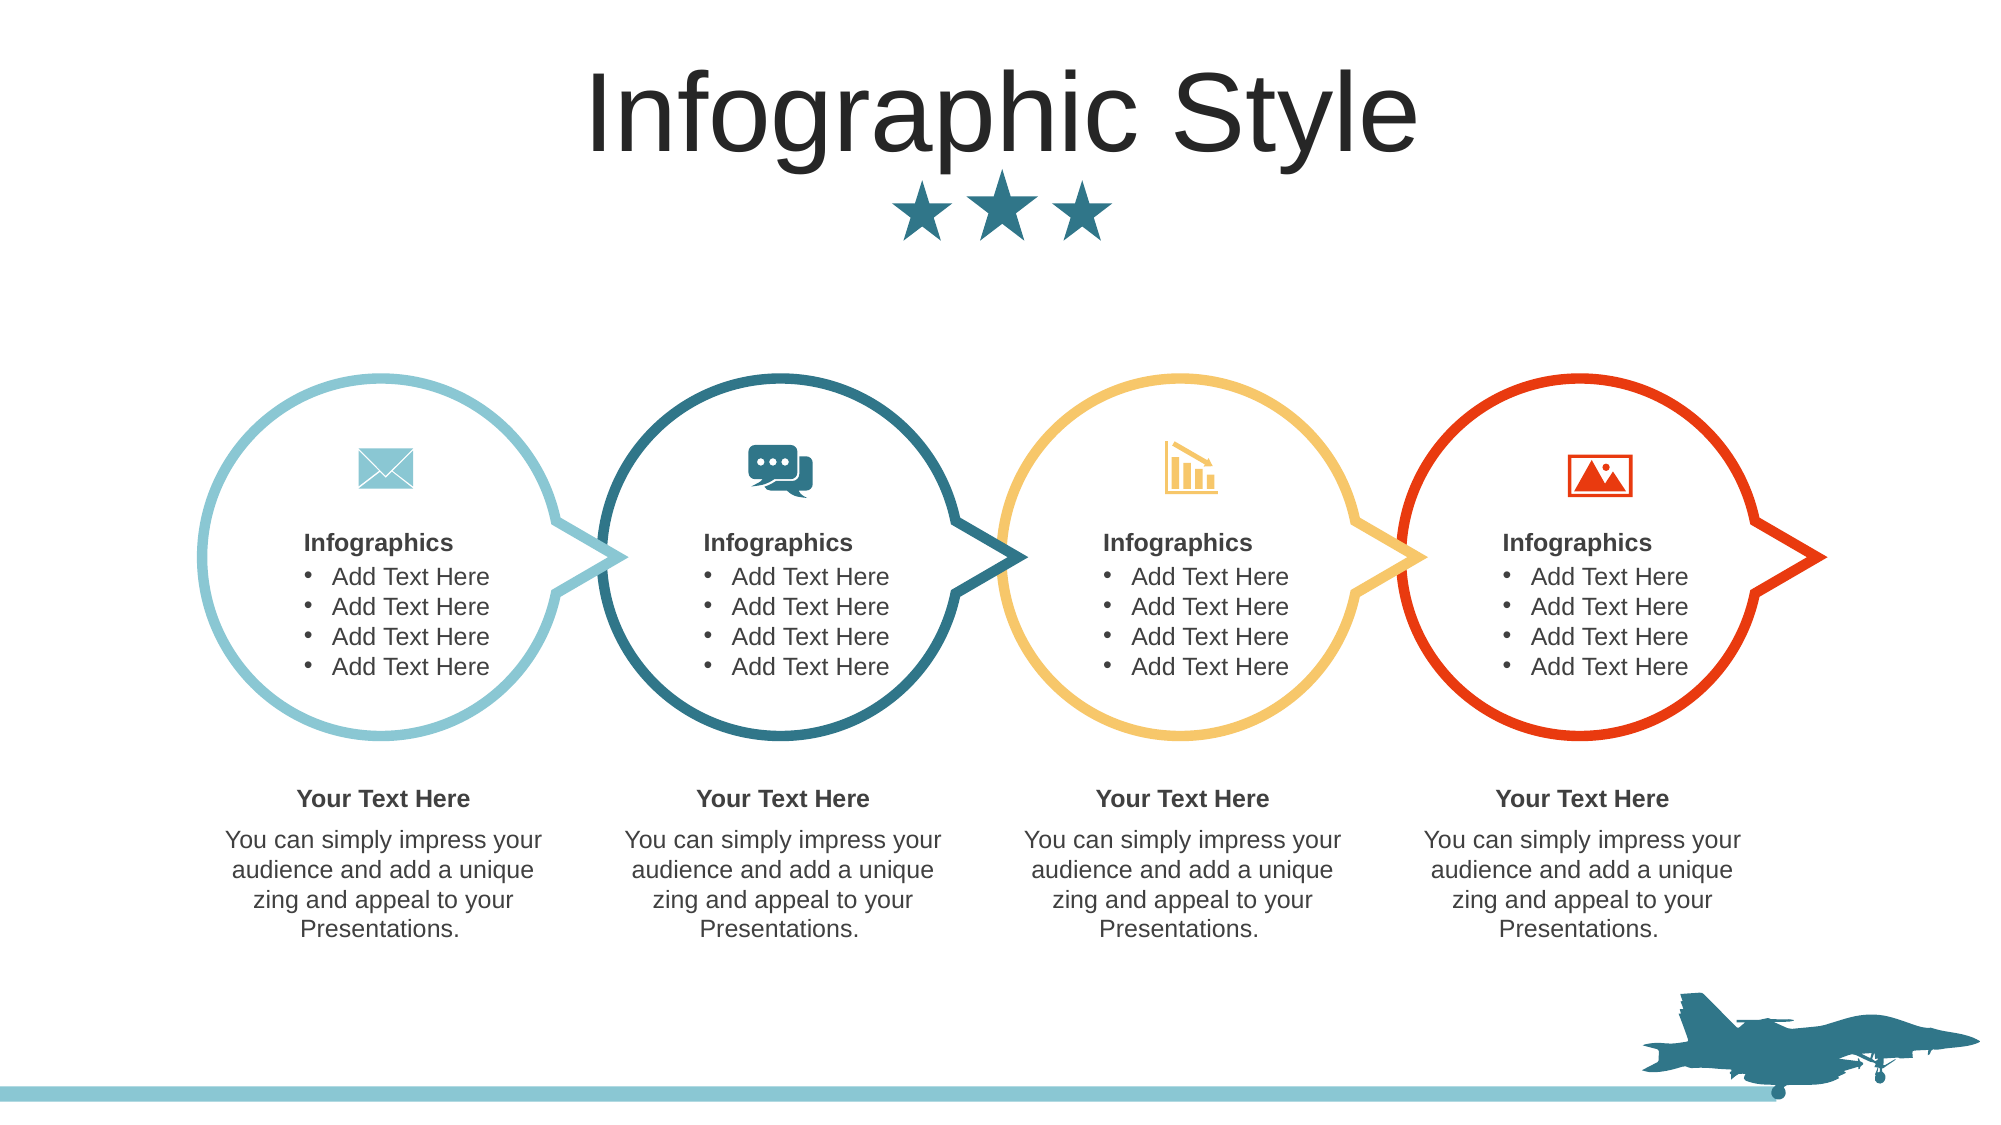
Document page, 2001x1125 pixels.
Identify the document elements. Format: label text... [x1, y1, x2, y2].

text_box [1002, 774, 1363, 953]
text_box [747, 443, 814, 500]
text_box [1402, 774, 1763, 953]
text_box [203, 774, 564, 953]
text_box [1164, 439, 1219, 495]
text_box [274, 518, 529, 689]
text_box [1400, 377, 1820, 738]
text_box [603, 774, 964, 953]
text_box [355, 447, 417, 490]
text_box [1567, 454, 1634, 498]
text_box [201, 377, 621, 738]
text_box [1073, 518, 1328, 689]
text_box [601, 377, 1021, 738]
list Infographic Style [53, 55, 1952, 175]
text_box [1473, 518, 1728, 689]
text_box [673, 518, 928, 689]
text_box [1000, 377, 1420, 738]
